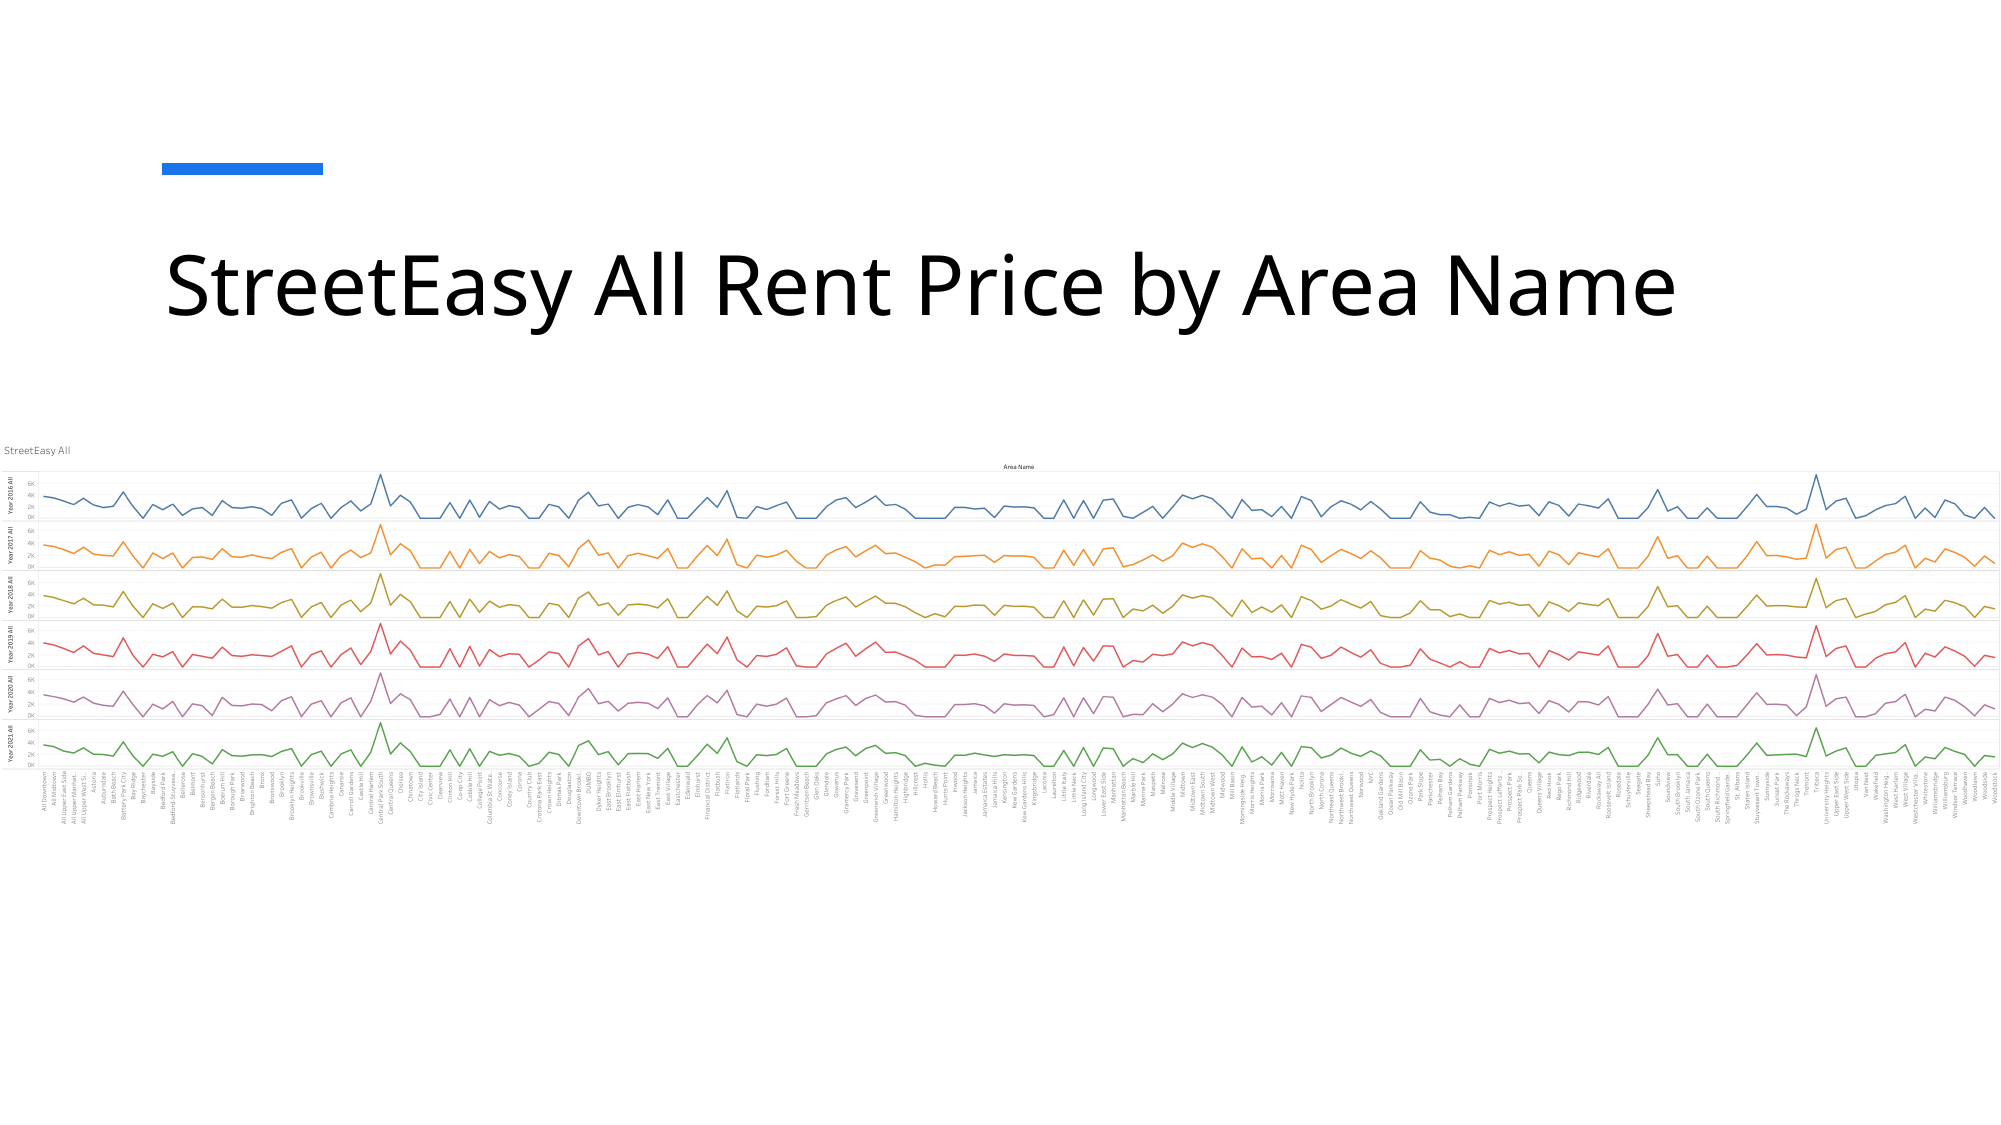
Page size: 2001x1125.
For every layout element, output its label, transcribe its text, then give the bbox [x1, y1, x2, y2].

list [2, 440, 2000, 825]
title StreetEasy All Rent Price by Area Name [150, 224, 1850, 440]
